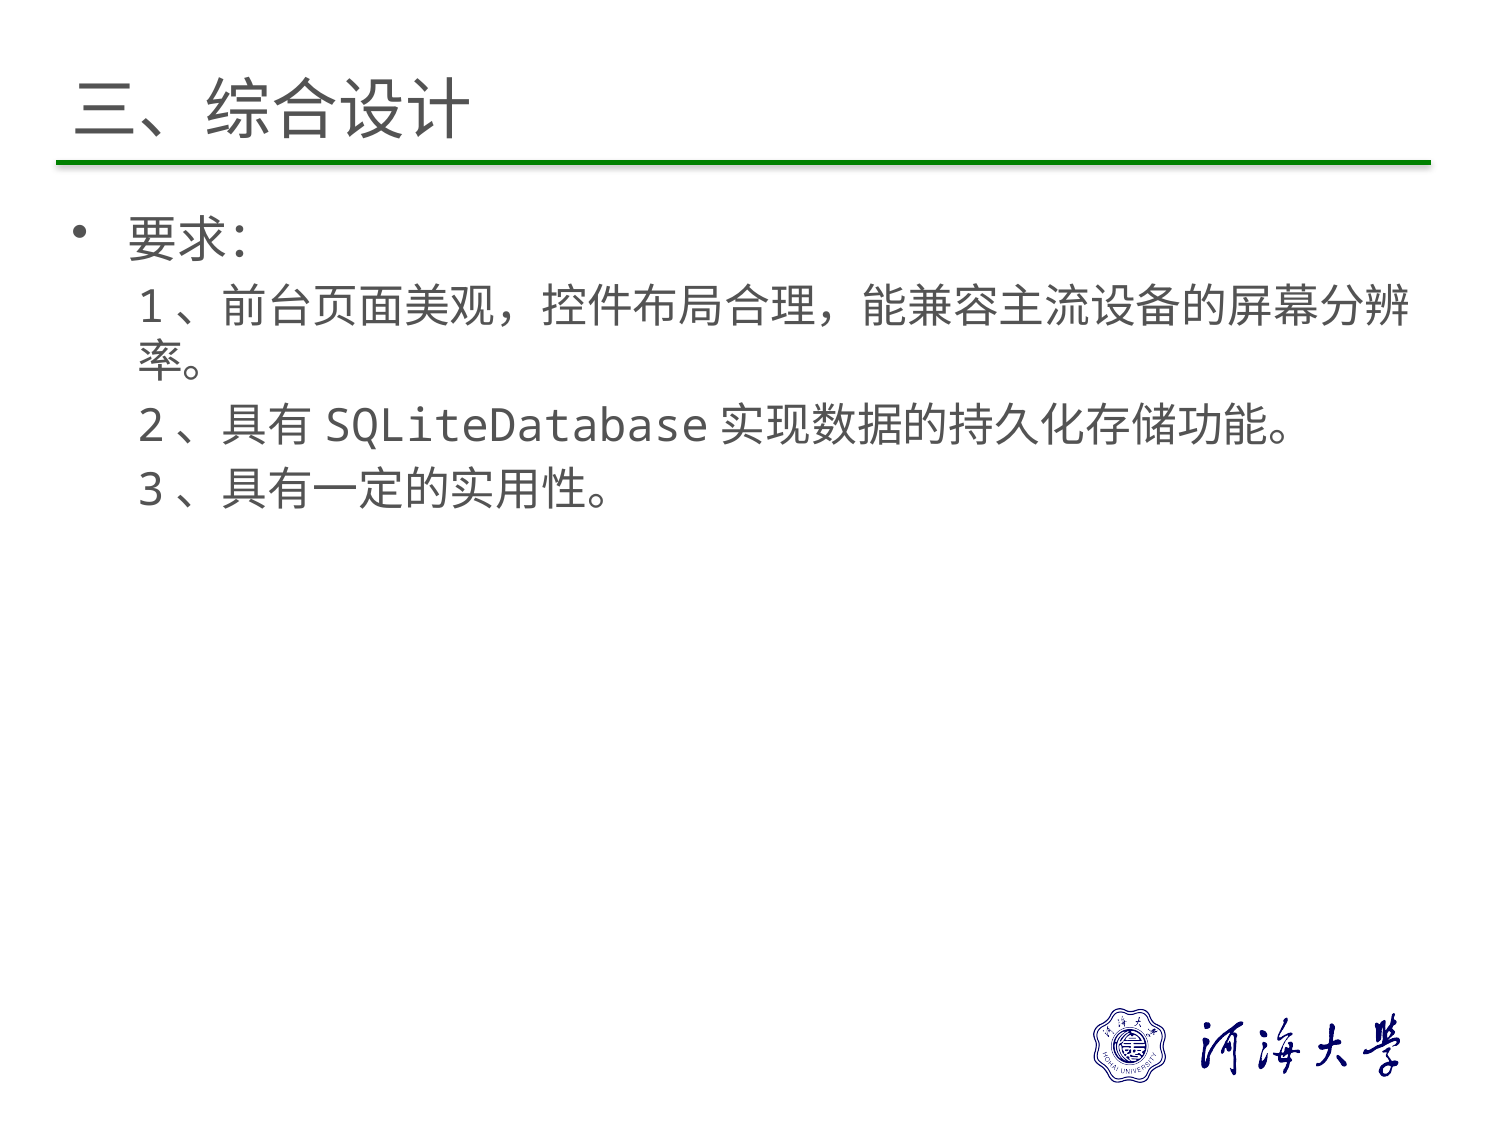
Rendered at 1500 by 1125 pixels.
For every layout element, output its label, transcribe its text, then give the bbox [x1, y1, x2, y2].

list 要求： 1、前台页面美观，控件布局合理，能兼容主流设备的屏幕分辨率。 2、具有SQLiteDatabase实现数据的持久化存储功能。 3、具有一定的实用性。 [56, 200, 1435, 950]
title 三、综合设计 [56, 37, 1438, 176]
picture [1093, 1008, 1166, 1083]
picture [1201, 1013, 1400, 1077]
